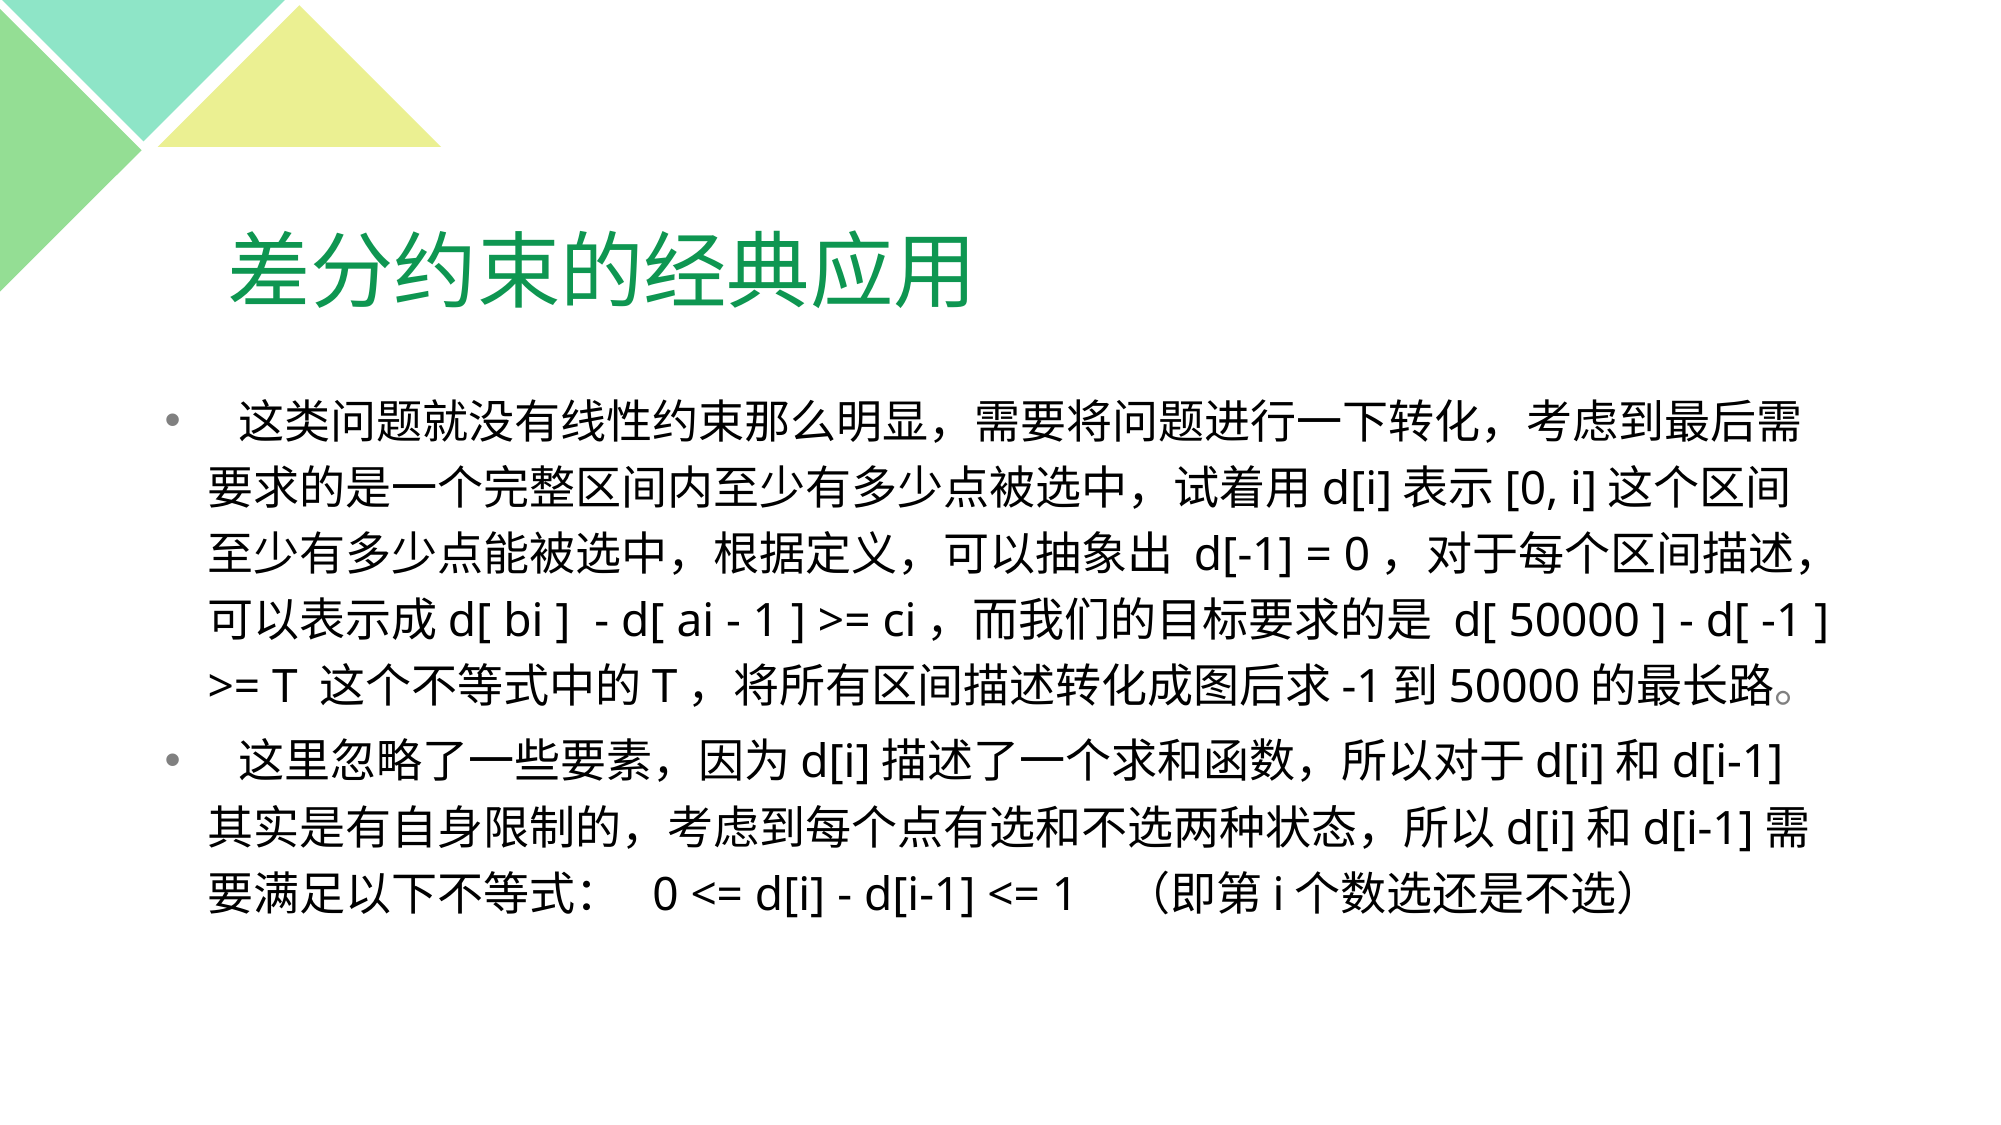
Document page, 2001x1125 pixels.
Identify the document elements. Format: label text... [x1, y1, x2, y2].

list 这类问题就没有线性约束那么明显，需要将问题进行一下转化，考虑到最后需要求的是一个完整区间内至少有多少点被选中，试着用d[i]表示[0, i]这个区间至少有多少点能被选中，根据定义，可以抽象出 d[-1] = 0，对于每个区间描述，可以表示成d[ bi ] - d[ ai - 1 ] >= ci，而我们的目标要求的是 d[ 50000 ] - d[ -1 ] >= T 这个不等式中的T，将所有区间描述转化成图后求-1到50000的最长路。 这里忽略了一些要素，因为d[i]描述了一个求和函数，所以对于d[i]和d[i-1]其实是有自身限制的，考虑到每个点有选和不选两种状态，所以d[i]和d[i-1]需要满足以下不等式： 0 <= d[i] - d[i-1] <= 1 （即第i个数选还是不选） [149, 373, 1851, 1012]
title 差分约束的经典应用 [212, 208, 1851, 327]
